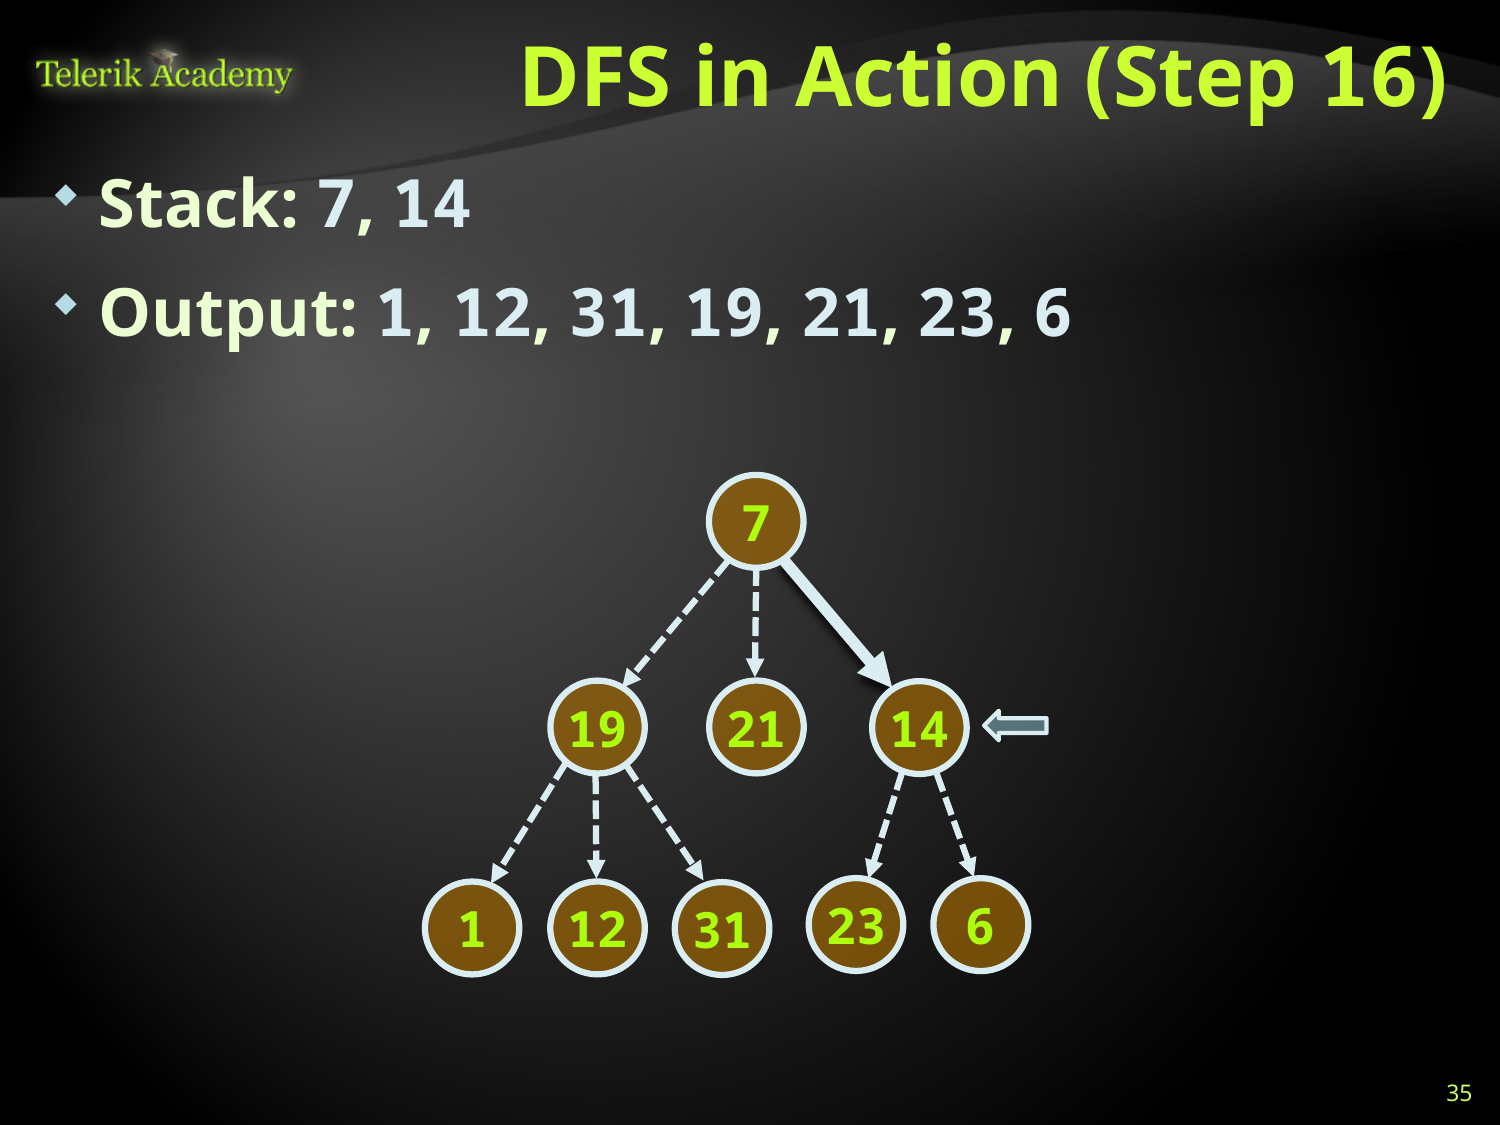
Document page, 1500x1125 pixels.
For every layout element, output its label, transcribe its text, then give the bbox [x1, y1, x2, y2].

title DFS in Action (Step 16) [300, 12, 1463, 149]
text_box [1034, 716, 1049, 736]
picture [0, 0, 1500, 1125]
slide_number 35 [1412, 1074, 1488, 1113]
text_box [424, 474, 1029, 976]
list Stack: 7, 14 Output: 1, 12, 31, 19, 21, 23, 6 [37, 149, 1463, 1100]
